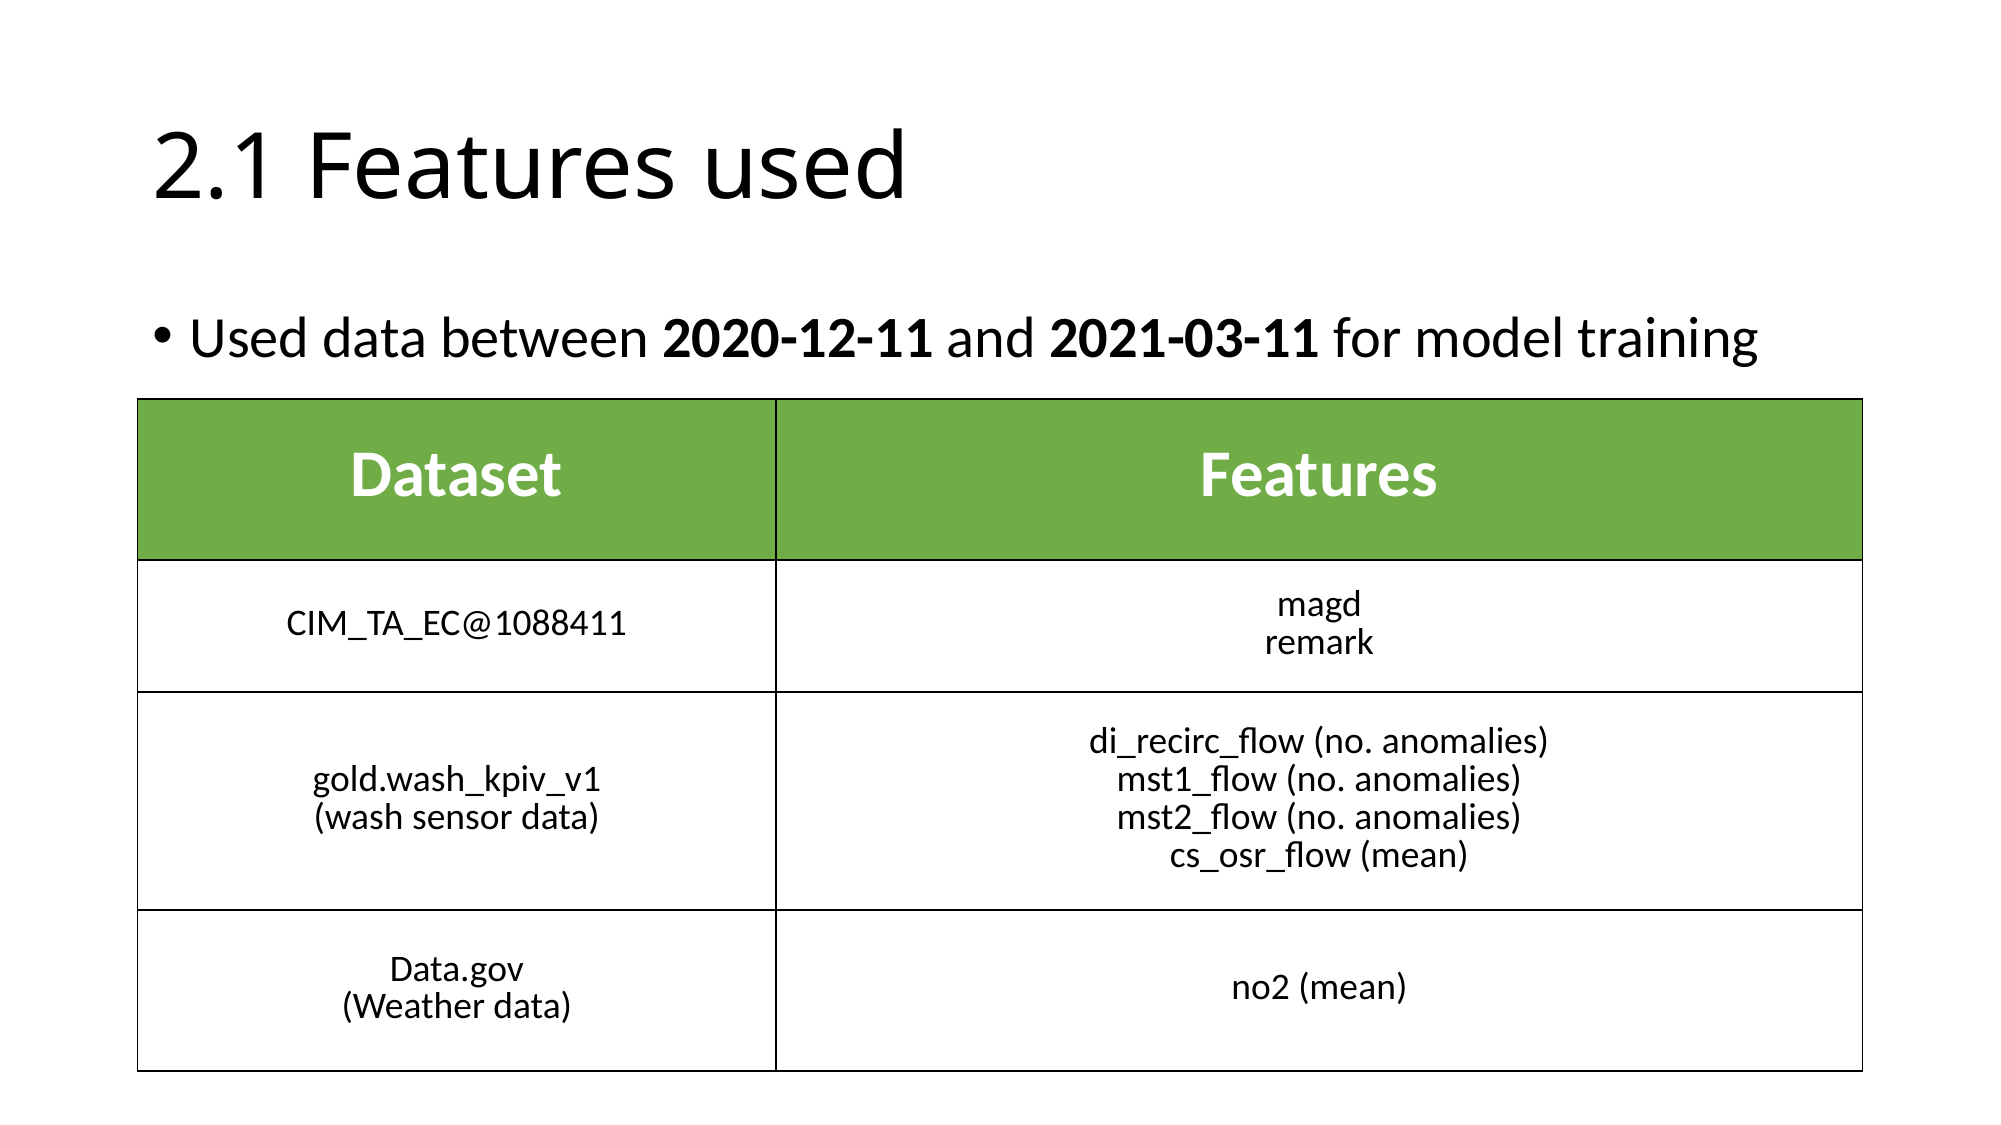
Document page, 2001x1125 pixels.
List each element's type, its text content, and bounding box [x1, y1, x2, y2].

table_cell Data.gov (Weather data) [138, 911, 775, 1070]
list Used data between 2020-12-11 and 2021-03-11 for model training [137, 299, 1863, 398]
table_cell di_recirc_flow (no. anomalies) mst1_flow (no. anomalies) mst2_flow (no. anomalies) cs_osr_flow (mean) [777, 693, 1862, 909]
table_header Dataset [138, 400, 775, 559]
title 2.1 Features used [137, 59, 1863, 278]
table_cell CIM_TA_EC@1088411 [138, 561, 775, 691]
table_cell no2 (mean) [777, 911, 1862, 1070]
table_header Features [777, 400, 1862, 559]
table_cell magd remark [777, 561, 1862, 691]
table_cell gold.wash_kpiv_v1 (wash sensor data) [138, 693, 775, 909]
